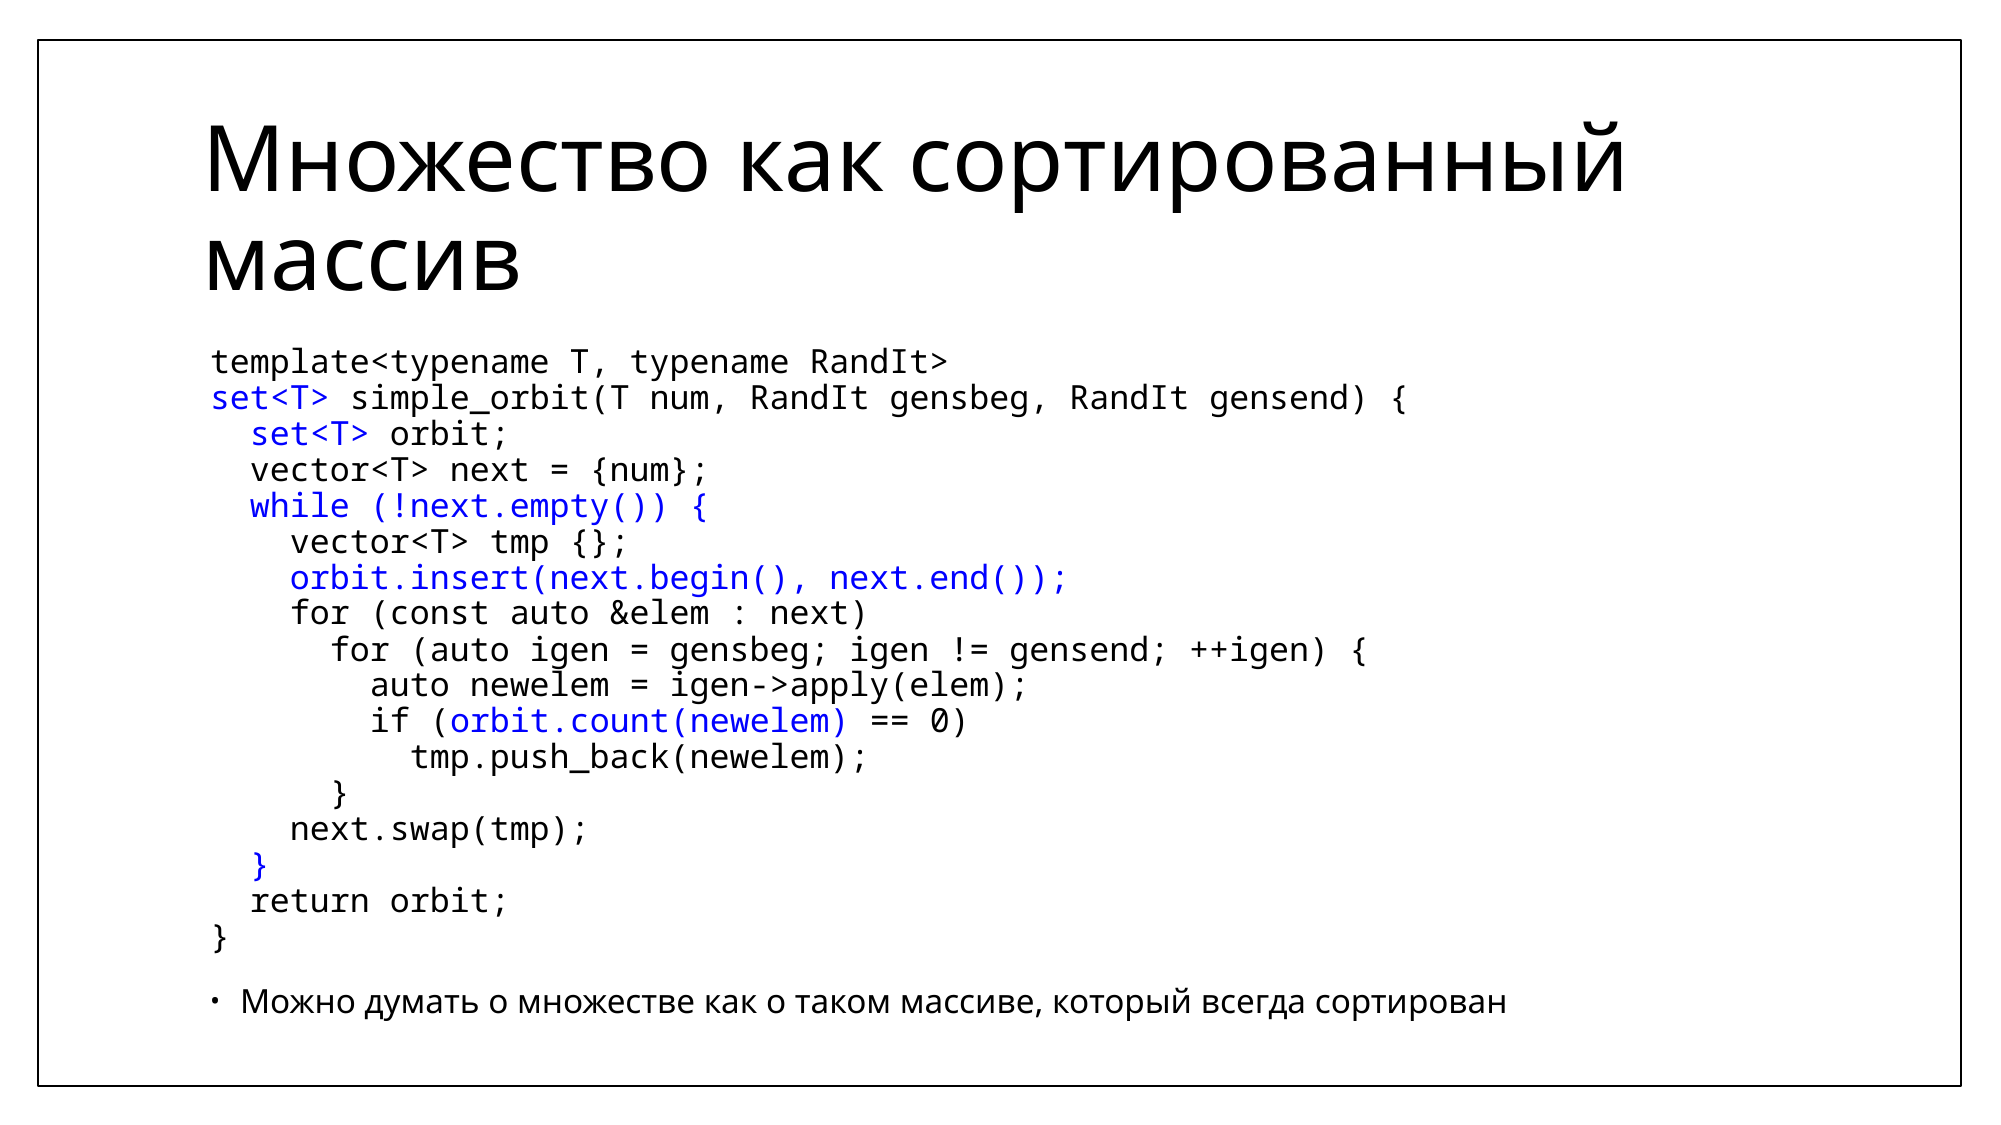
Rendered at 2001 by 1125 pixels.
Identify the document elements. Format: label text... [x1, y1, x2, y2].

title Множество как сортированный массив [187, 99, 1808, 323]
list template<typename T, typename RandIt> set<T> simple_orbit(T num, RandIt gensbeg, RandIt gensend) { set<T> orbit; vector<T> next = {num}; while (!next.empty()) { vector<T> tmp {}; orbit.insert(next.begin(), next.end()); for (const auto &elem : next) for (auto igen = gensbeg; igen != gensend; ++igen) { auto newelem = igen->apply(elem); if (orbit.count(newelem) == 0) tmp.push_back(newelem); } next.swap(tmp); } return orbit; } Можно думать о множестве как о таком массиве, который всегда сортирован [187, 337, 1808, 1036]
